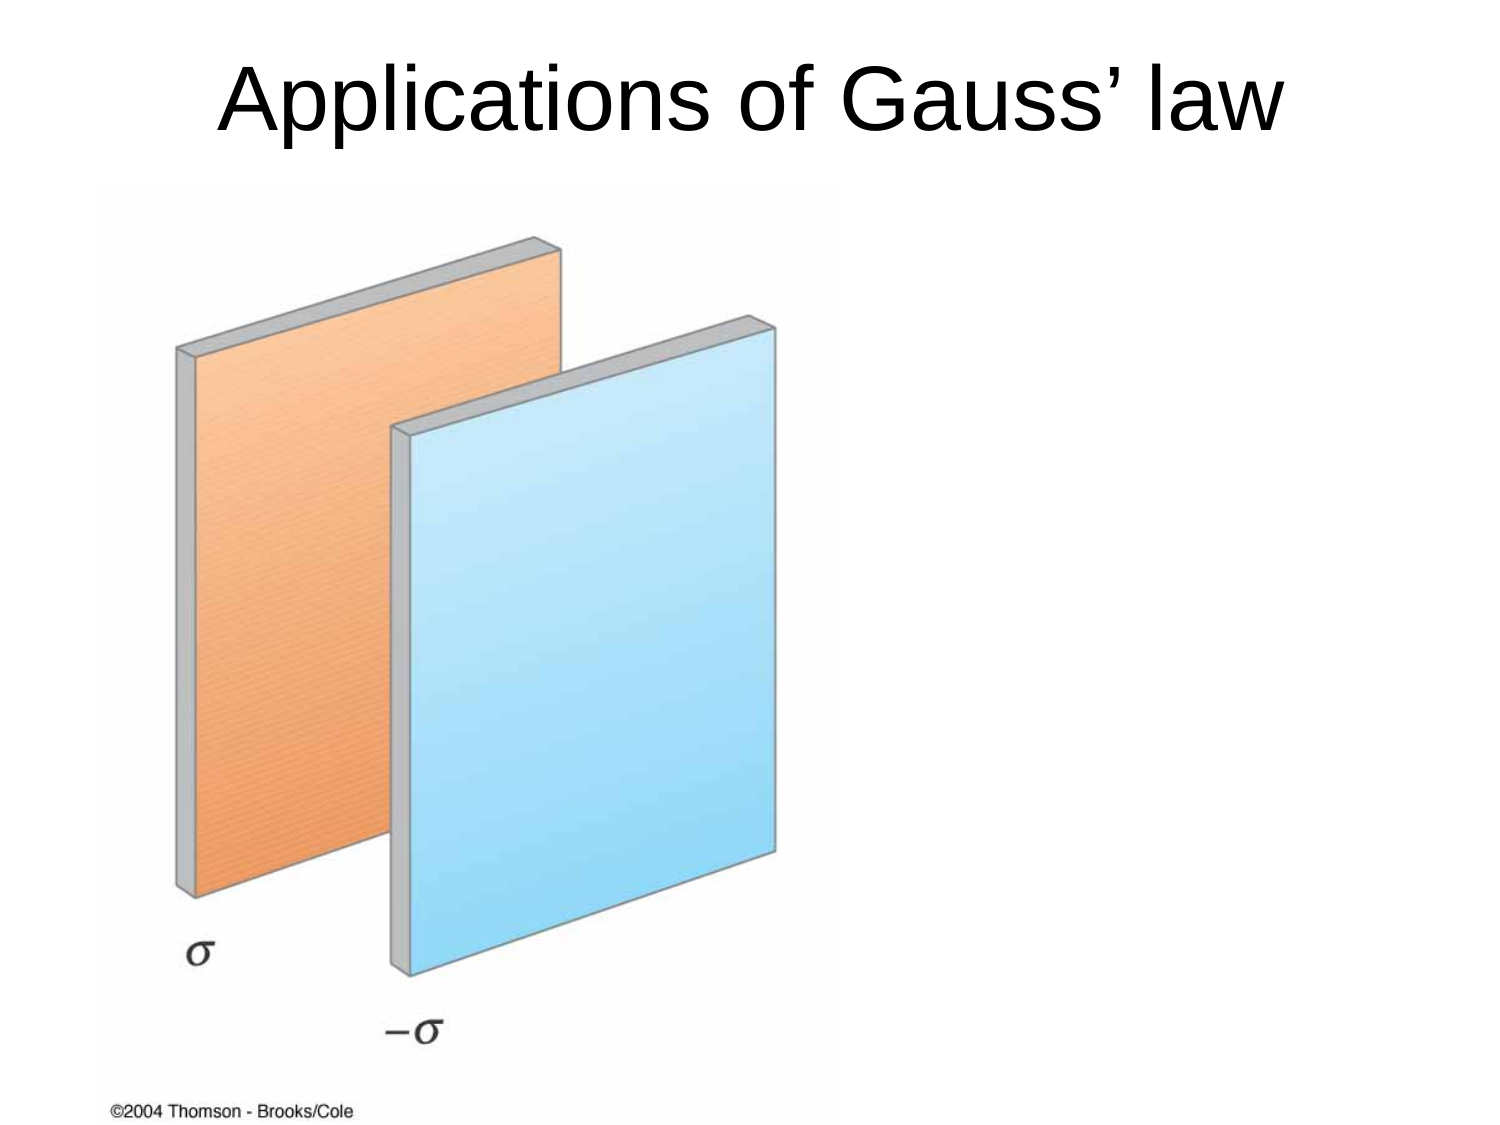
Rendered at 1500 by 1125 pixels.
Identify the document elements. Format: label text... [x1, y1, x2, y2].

title Applications of Gauss’ law [76, 0, 1428, 188]
text_box [100, 184, 842, 1125]
